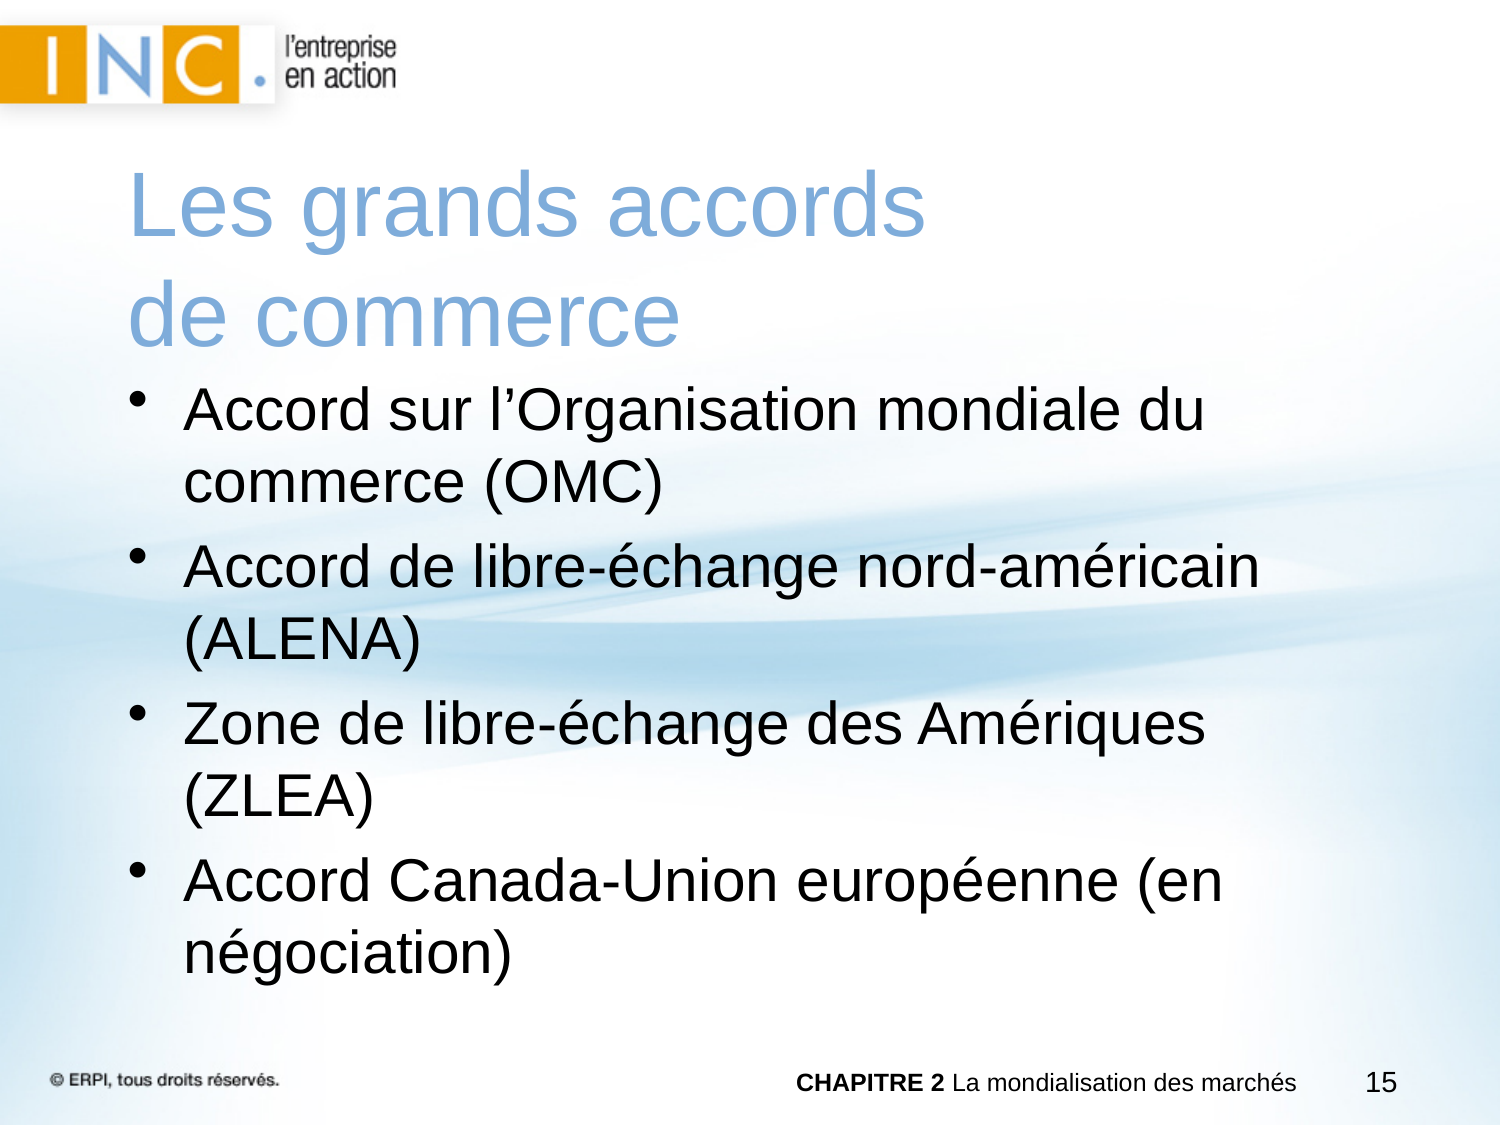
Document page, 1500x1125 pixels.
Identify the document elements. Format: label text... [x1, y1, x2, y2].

title Les grands accords de commerce [112, 137, 1388, 288]
picture [0, 0, 1500, 1125]
text_box 15 [1313, 1062, 1413, 1100]
text_box CHAPITRE 2 La mondialisation des marchés [349, 1062, 1313, 1100]
list Accord sur l’Organisation mondiale du commerce (OMC) Accord de libre-échange nord-américain (ALENA) Zone de libre-échange des Amériques (ZLEA) Accord Canada-Union européenne (en négociation) [112, 362, 1388, 1038]
